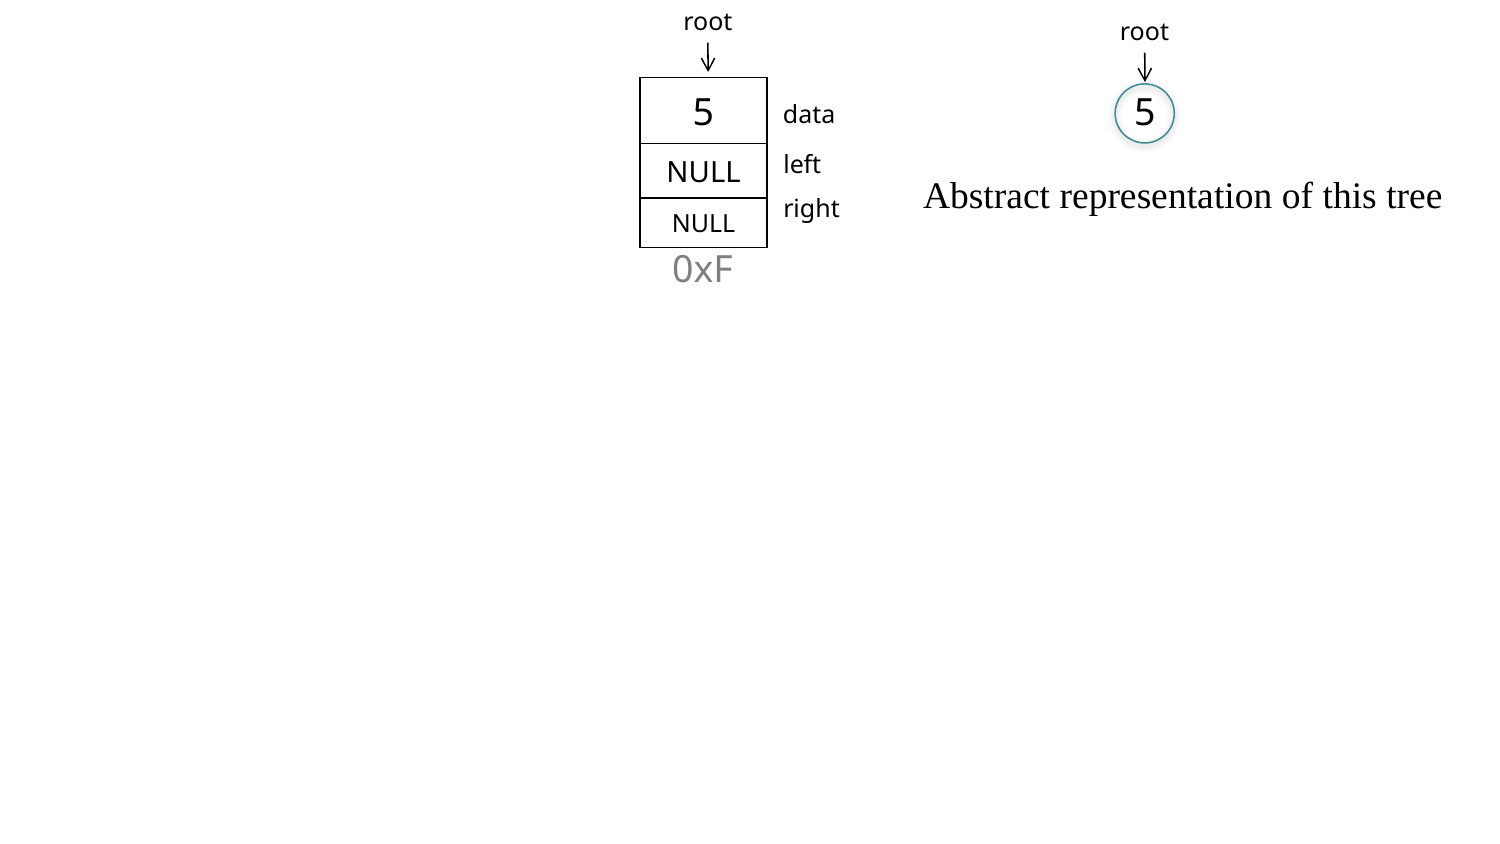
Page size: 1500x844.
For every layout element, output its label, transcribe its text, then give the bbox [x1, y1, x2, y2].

text_box 5 [1119, 80, 1171, 141]
text_box root [1105, 8, 1185, 53]
table_cell NULL [641, 144, 766, 197]
text_box [1113, 94, 1119, 132]
text_box 0xF [657, 237, 748, 297]
text_box Abstract representation of this tree [908, 163, 1459, 224]
text_box left [768, 141, 837, 185]
text_box root [668, 0, 748, 43]
text_box [1171, 95, 1177, 131]
text_box [1129, 141, 1161, 146]
table_header 5 [641, 78, 766, 143]
text_box right [768, 185, 856, 230]
text_box data [768, 91, 851, 136]
table_cell NULL [641, 199, 766, 247]
